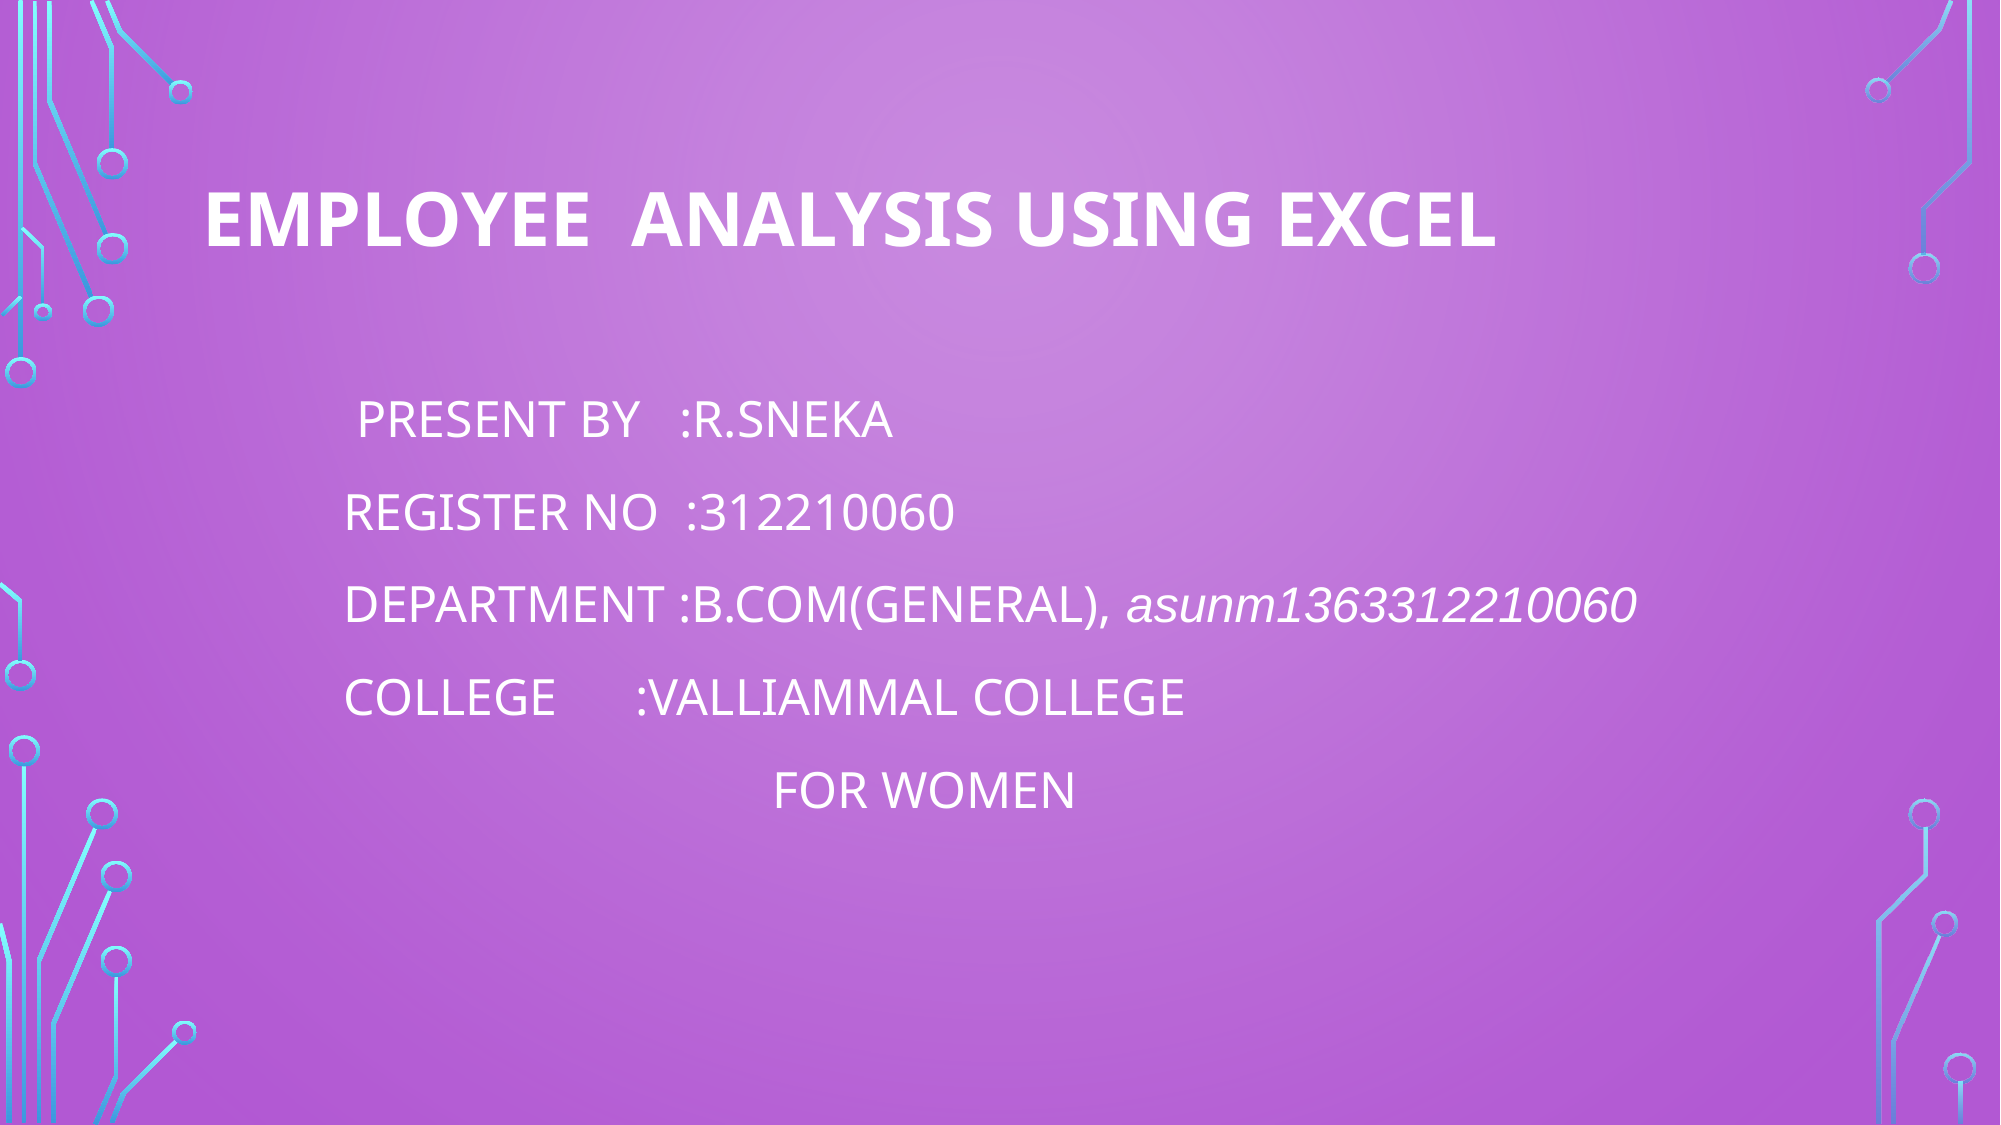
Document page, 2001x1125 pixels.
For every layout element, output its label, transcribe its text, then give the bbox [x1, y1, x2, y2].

title EMPLOYEE ANALYSIS USING EXCEL [187, 101, 1813, 344]
list PRESENT BY :R.SNEKA REGISTER NO :312210060 DEPARTMENT :B.COM(GENERAL), asunm1363312210060 COLLEGE :VALLIAMMAL COLLEGE FOR WOMEN [328, 367, 1758, 1049]
